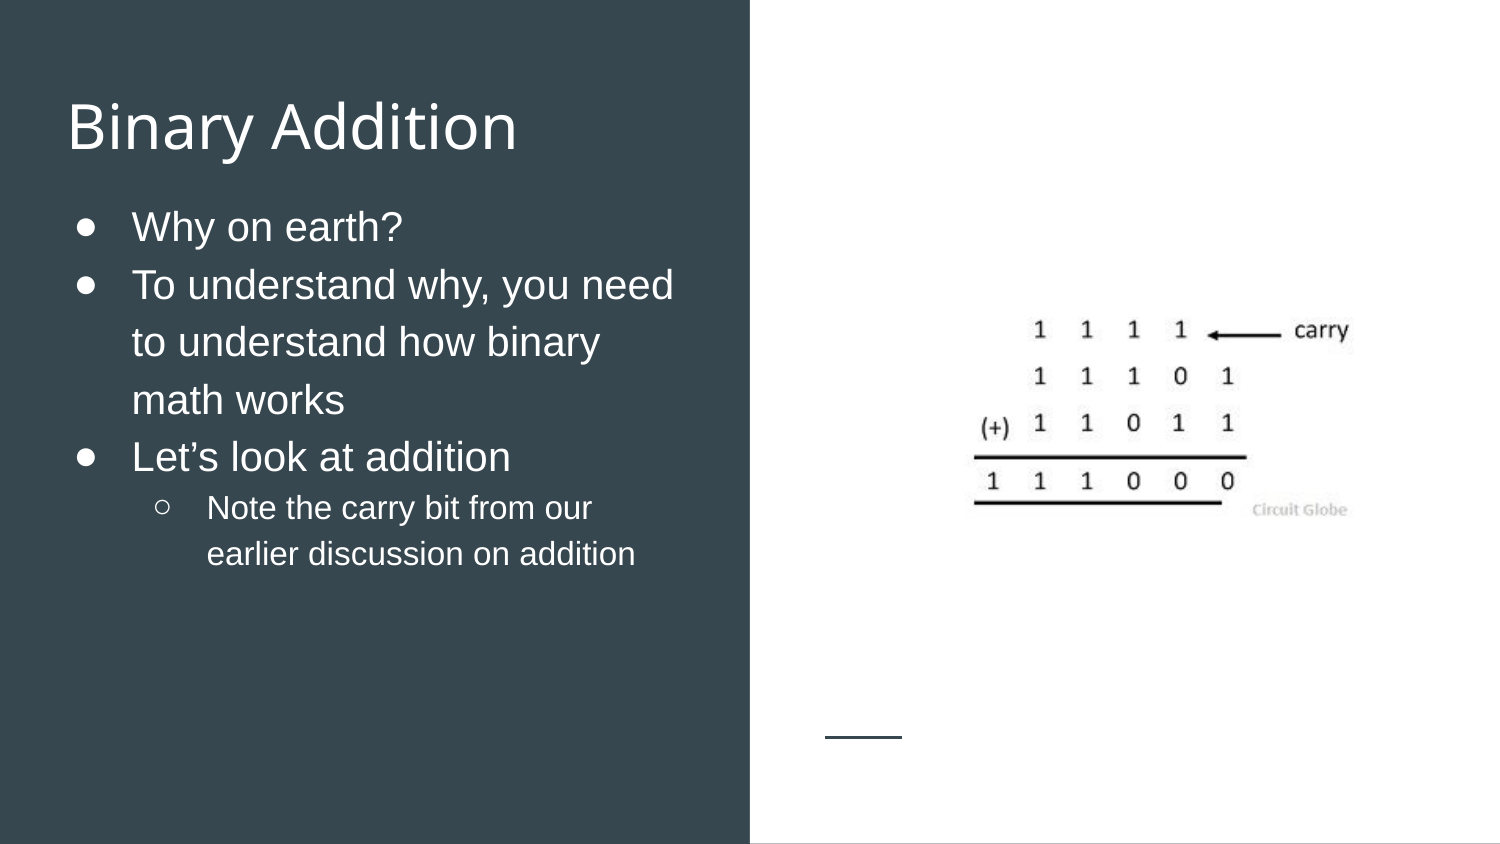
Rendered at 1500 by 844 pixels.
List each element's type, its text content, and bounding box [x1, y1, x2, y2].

text_box Binary Addition [51, 71, 957, 178]
picture [965, 316, 1357, 527]
list Why on earth? To understand why, you need to understand how binary math works Let’s look at addition Note the carry bit from our earlier discussion on addition [41, 177, 707, 739]
